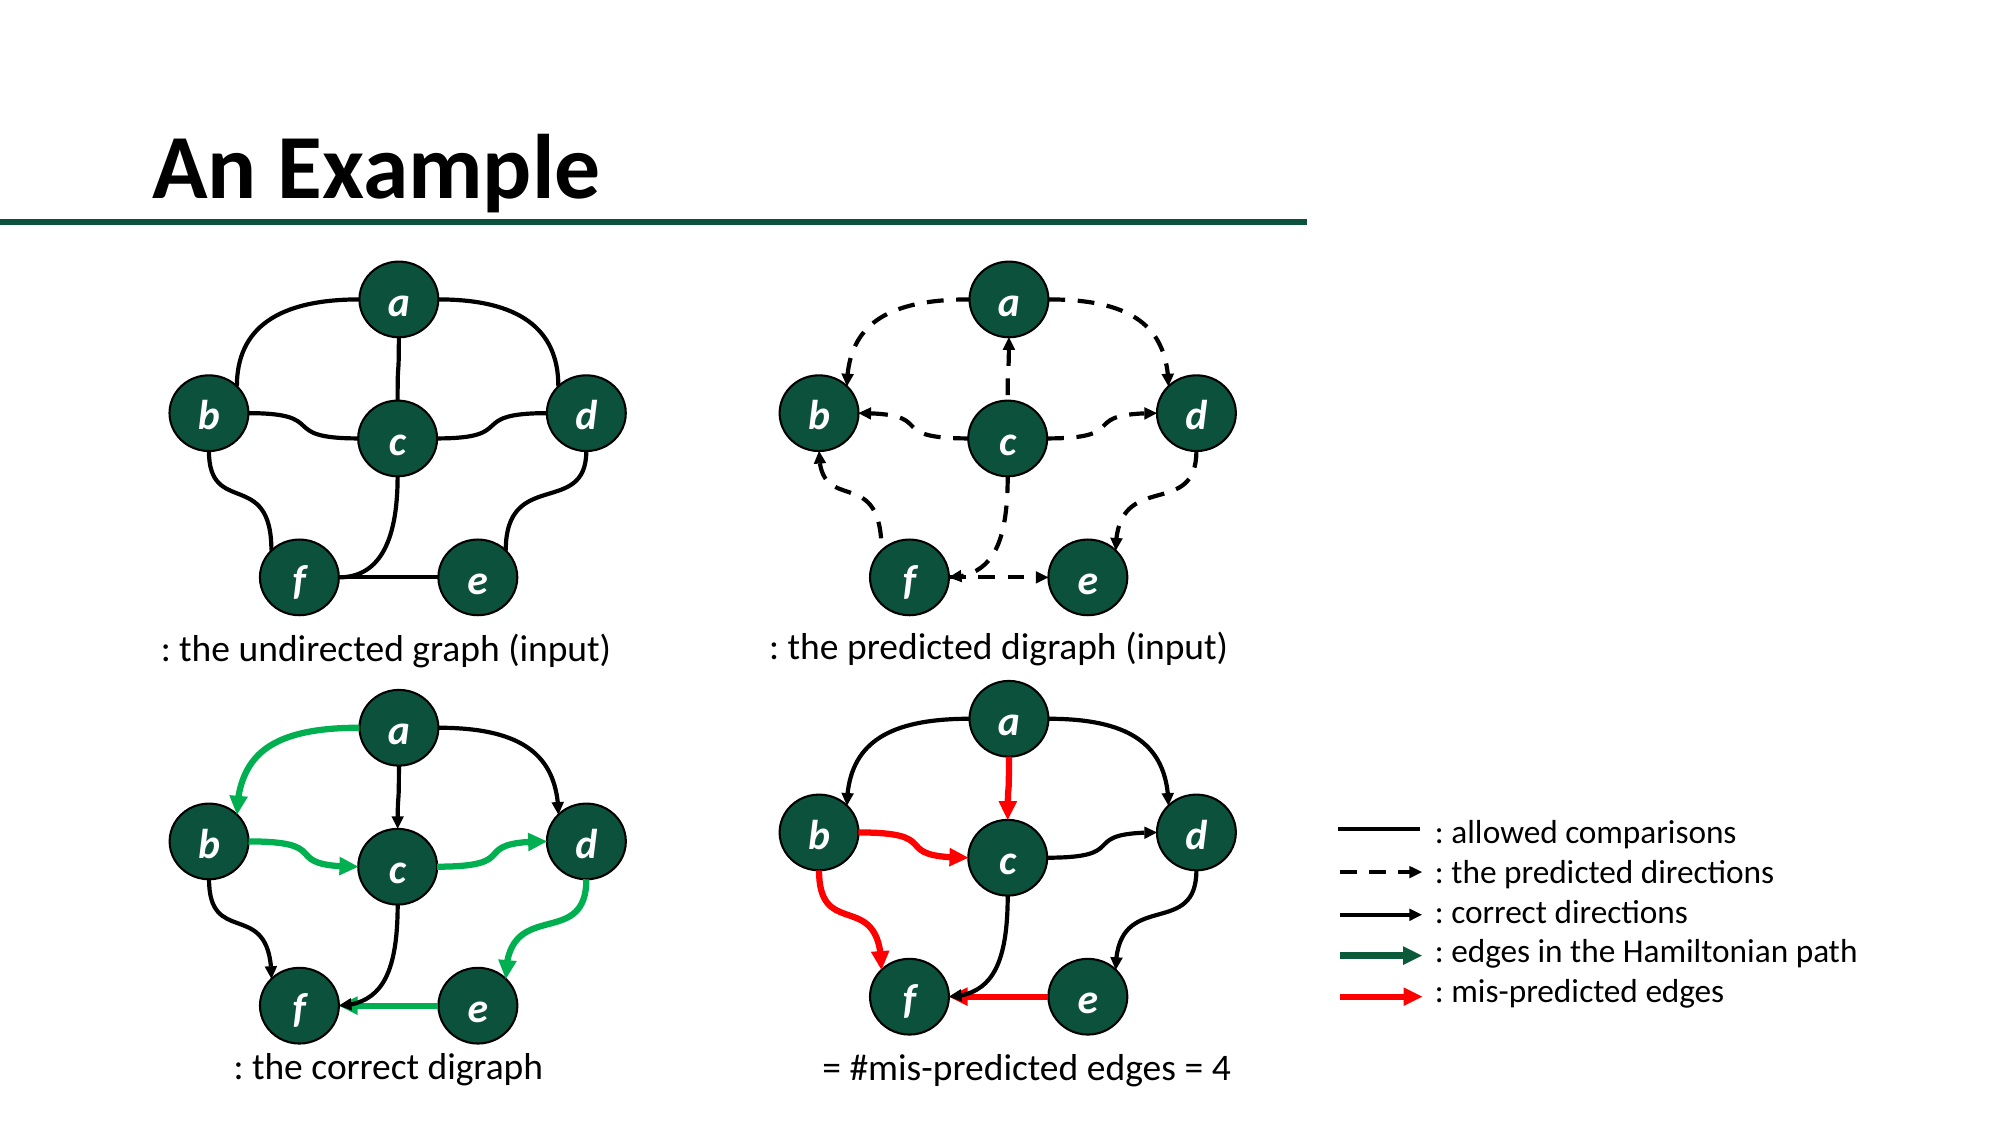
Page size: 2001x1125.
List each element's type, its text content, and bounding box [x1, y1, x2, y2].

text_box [190, 469, 290, 533]
text_box b [778, 374, 860, 453]
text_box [864, 281, 952, 405]
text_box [1339, 802, 1954, 1020]
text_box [437, 841, 547, 867]
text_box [438, 727, 559, 815]
text_box e [437, 538, 519, 617]
text_box d [545, 374, 627, 452]
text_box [800, 469, 901, 533]
text_box b [168, 802, 250, 881]
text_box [496, 888, 596, 970]
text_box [1048, 718, 1169, 806]
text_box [1047, 413, 1157, 439]
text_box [248, 841, 359, 867]
text_box e [437, 966, 519, 1045]
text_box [190, 897, 290, 961]
text_box e [1047, 957, 1129, 1036]
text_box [254, 709, 342, 833]
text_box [858, 832, 969, 858]
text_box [437, 413, 547, 439]
text_box f [868, 538, 950, 617]
text_box d [1155, 374, 1237, 452]
list [137, 299, 1863, 1014]
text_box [927, 497, 1029, 557]
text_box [1106, 460, 1206, 542]
text_box a [968, 260, 1050, 339]
text_box f [258, 538, 340, 617]
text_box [800, 888, 901, 952]
text_box b [778, 793, 860, 872]
title An Example [137, 59, 1863, 278]
text_box e [1047, 538, 1129, 617]
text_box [1048, 299, 1169, 387]
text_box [1106, 879, 1206, 961]
text_box c [967, 399, 1049, 478]
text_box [438, 299, 559, 387]
text_box d [1156, 793, 1237, 872]
text_box b [168, 374, 250, 452]
text_box f [868, 957, 950, 1036]
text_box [248, 413, 359, 439]
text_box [496, 460, 596, 542]
text_box a [358, 688, 440, 767]
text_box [317, 925, 419, 985]
text_box f [258, 966, 340, 1045]
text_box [254, 281, 342, 405]
text_box c [967, 818, 1049, 897]
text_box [864, 700, 952, 824]
text_box a [358, 260, 440, 339]
text_box c [357, 399, 438, 478]
text_box c [357, 827, 438, 906]
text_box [927, 916, 1029, 976]
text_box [858, 413, 969, 439]
text_box d [545, 802, 627, 881]
text_box a [968, 679, 1050, 758]
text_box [317, 497, 419, 557]
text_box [1047, 832, 1157, 858]
